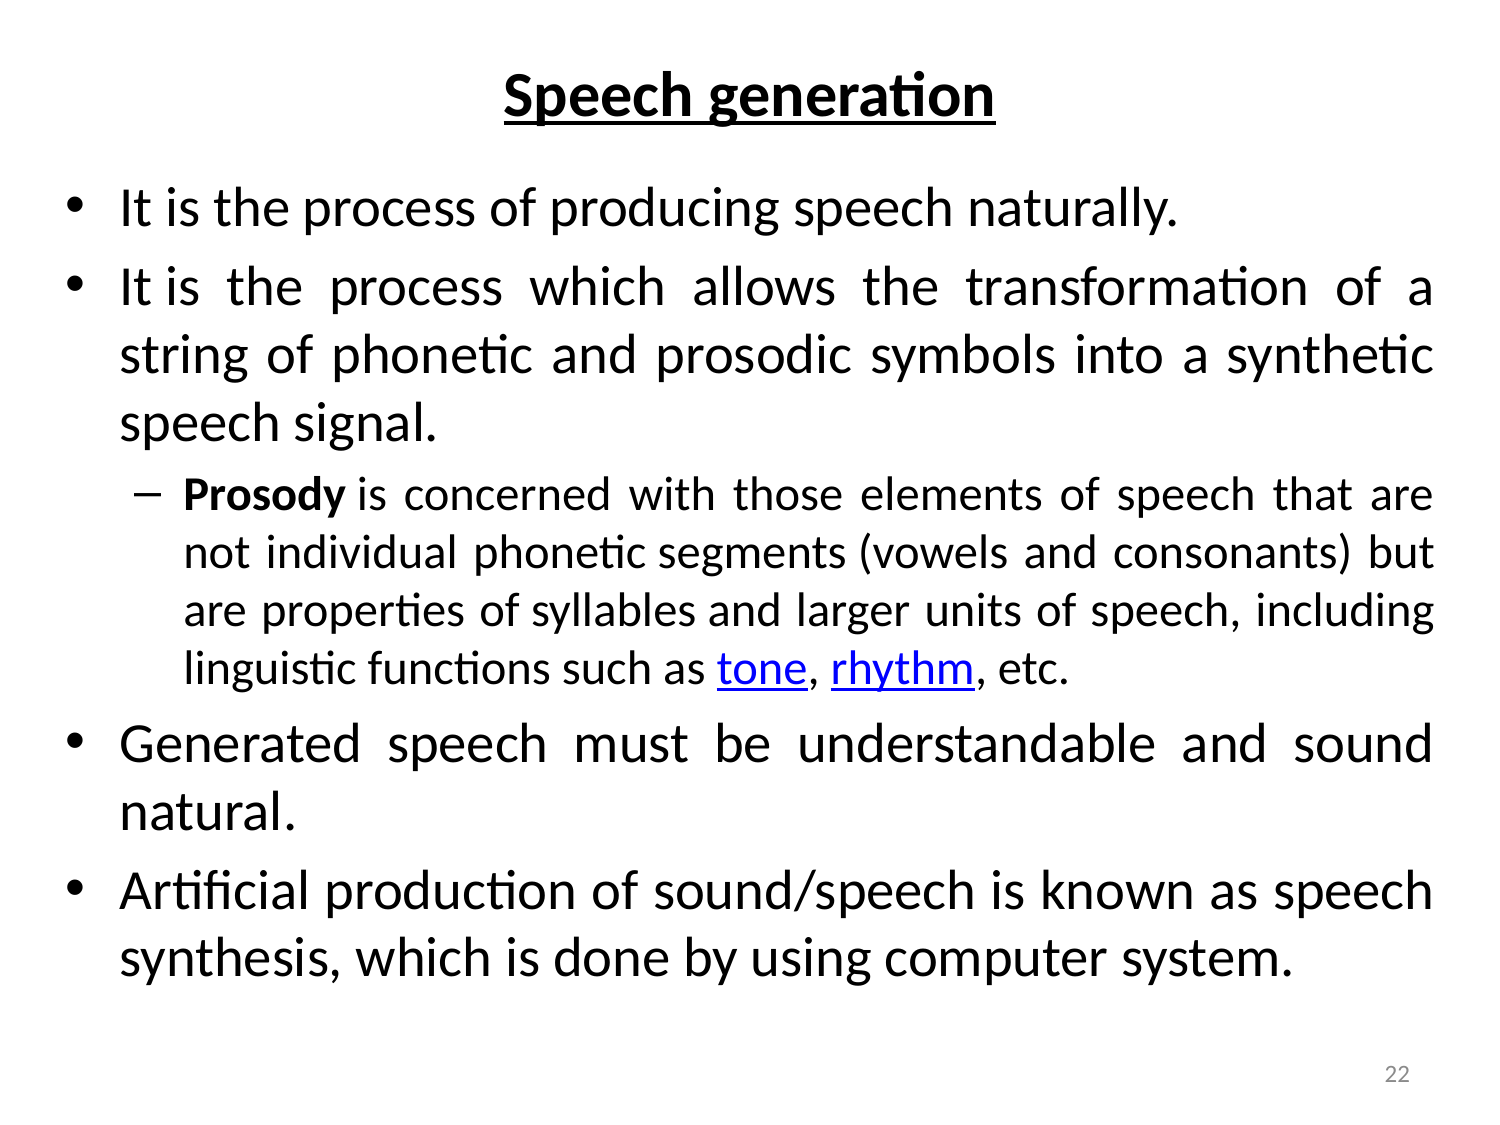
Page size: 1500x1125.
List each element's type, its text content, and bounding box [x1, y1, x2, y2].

slide_number 22 [1074, 1042, 1425, 1103]
list It is the process of producing speech naturally. It is the process which allows the transformation of a string of phonetic and prosodic symbols into a synthetic speech signal. Prosody is concerned with those elements of speech that are not individual phonetic segments (vowels and consonants) but are properties of syllables and larger units of speech, including linguistic functions such as tone, rhythm, etc. Generated speech must be understandable and sound natural. Artificial production of sound/speech is known as speech synthesis, which is done by using computer system. [50, 162, 1450, 1038]
title Speech generation [75, 45, 1425, 138]
